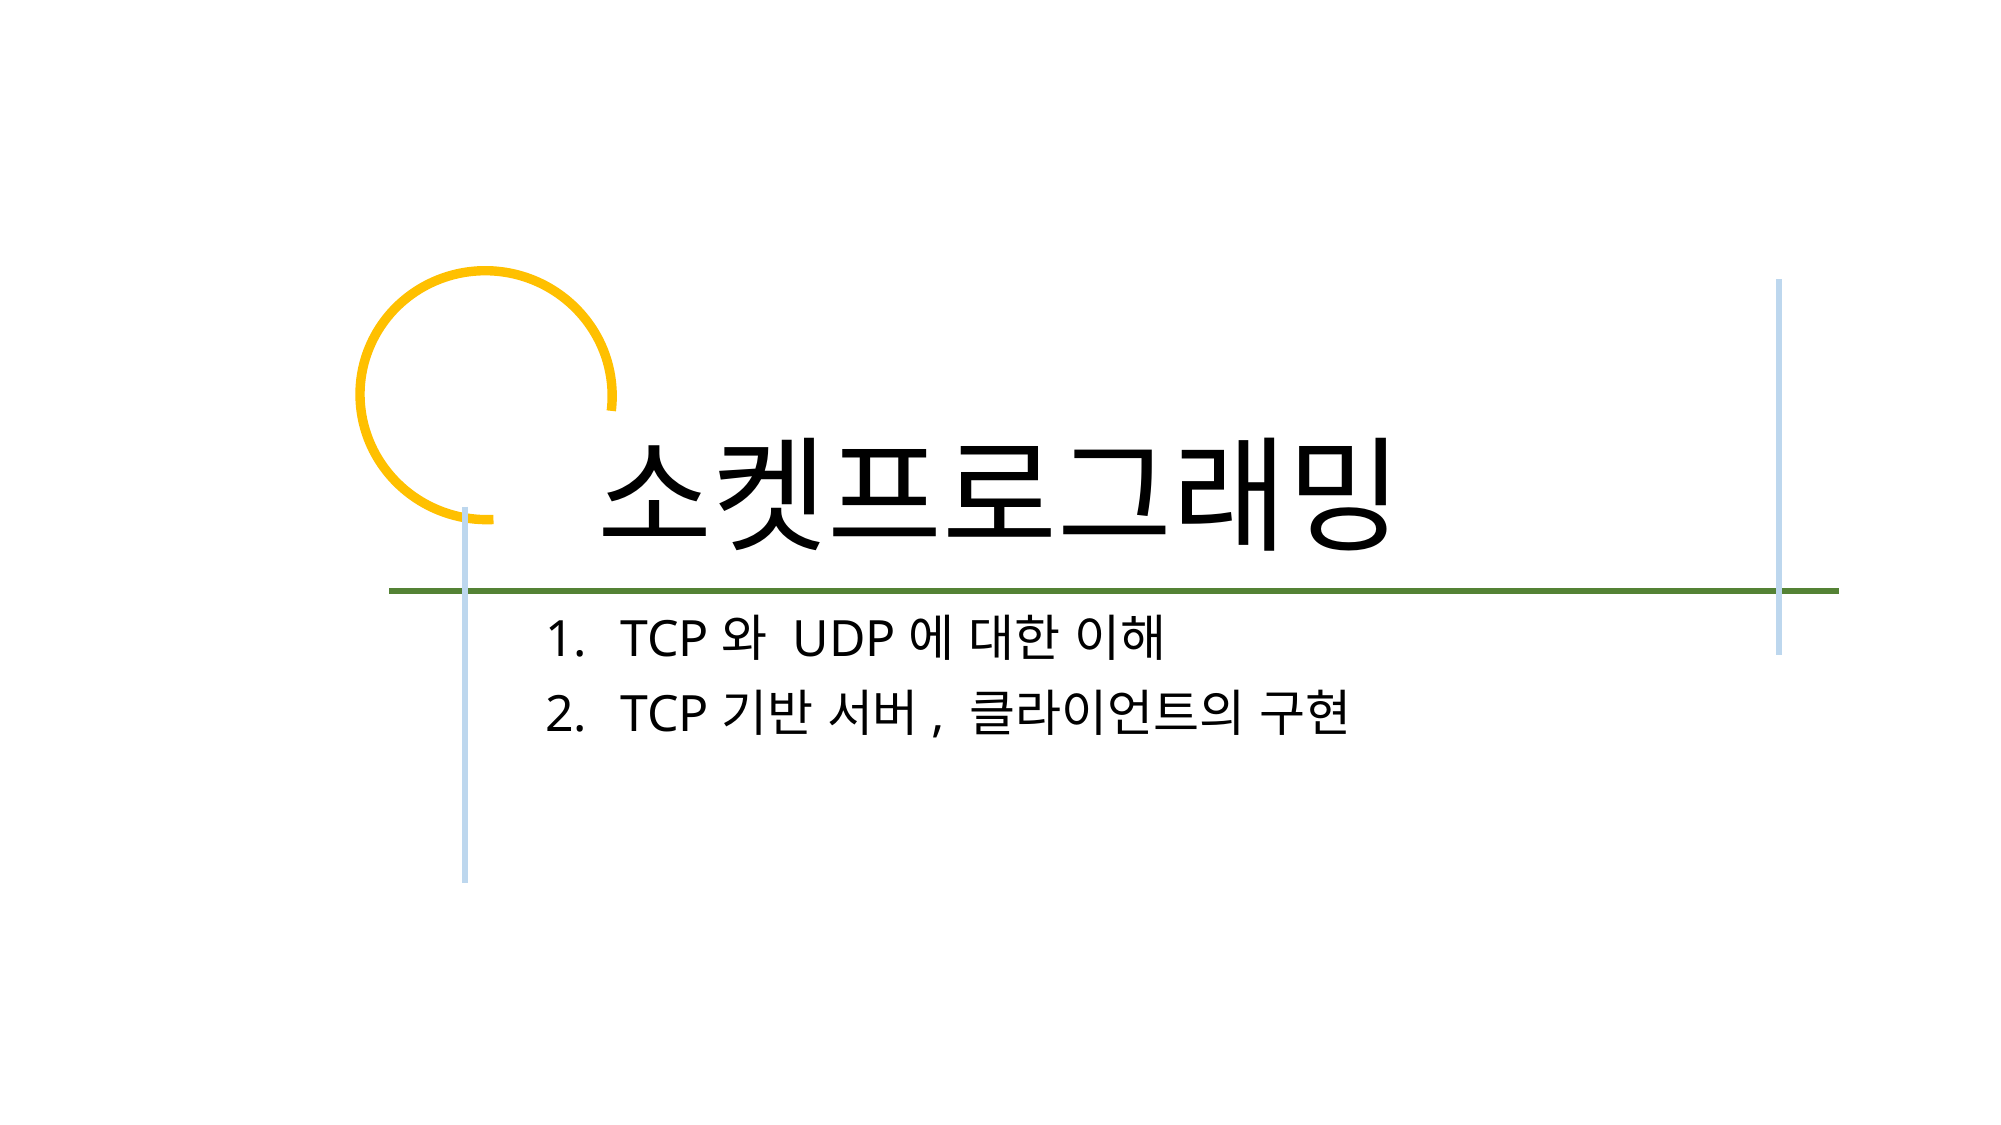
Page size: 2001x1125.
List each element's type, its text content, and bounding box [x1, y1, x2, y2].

text_box [359, 270, 613, 521]
subtitle TCP와 UDP에 대한 이해 TCP기반 서버, 클라이언트의 구현 [530, 606, 1750, 878]
title 소켓프로그래밍 [249, 184, 1750, 576]
